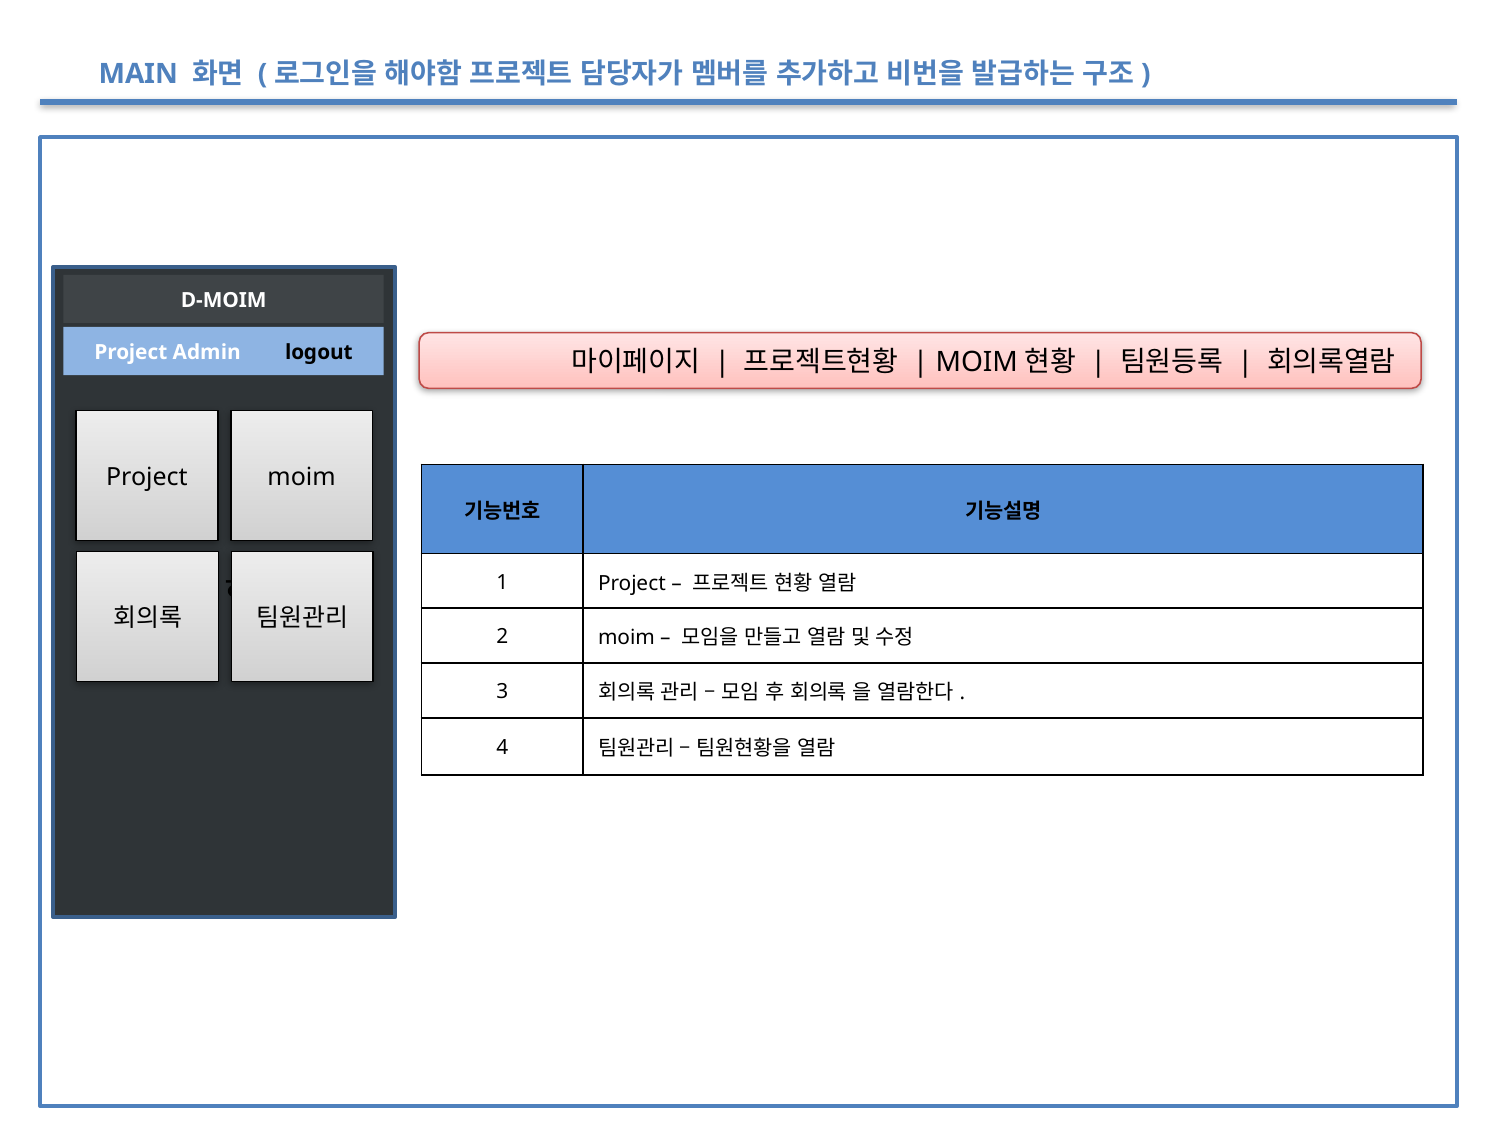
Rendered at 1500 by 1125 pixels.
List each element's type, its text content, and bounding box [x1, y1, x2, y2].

text_box 프로젝트 현황 열람 [51, 265, 397, 919]
table_cell 2 [422, 609, 582, 662]
table_cell Project – 프로젝트 현황 열람 [584, 554, 1422, 607]
text_box moim [230, 410, 373, 541]
text_box 회의록 [76, 551, 219, 682]
text_box D-MOIM [61, 273, 386, 325]
text_box 마이페이지 | 프로젝트현황 | MOIM현황 | 팀원등록 | 회의록열람 [418, 331, 1422, 390]
table_header 기능설명 [584, 465, 1422, 553]
table_header 기능번호 [422, 465, 582, 553]
text_box Project Admin logout [61, 325, 386, 377]
table_cell 1 [422, 554, 582, 607]
table_cell moim – 모임을 만들고 열람 및 수정 [584, 609, 1422, 662]
table_cell 팀원관리 – 팀원현황을 열람 [584, 719, 1422, 774]
table_cell 4 [422, 719, 582, 774]
table_cell 회의록 관리 – 모임 후 회의록 을 열람한다. [584, 664, 1422, 717]
text_box MAIN 화면 (로그인을 해야함 프로젝트 담당자가 멤버를 추가하고 비번을 발급하는 구조) [83, 48, 1173, 97]
text_box 팀원관리 [231, 551, 374, 682]
text_box Project [75, 410, 219, 541]
table_cell 3 [422, 664, 582, 717]
text_box [38, 135, 1459, 1108]
